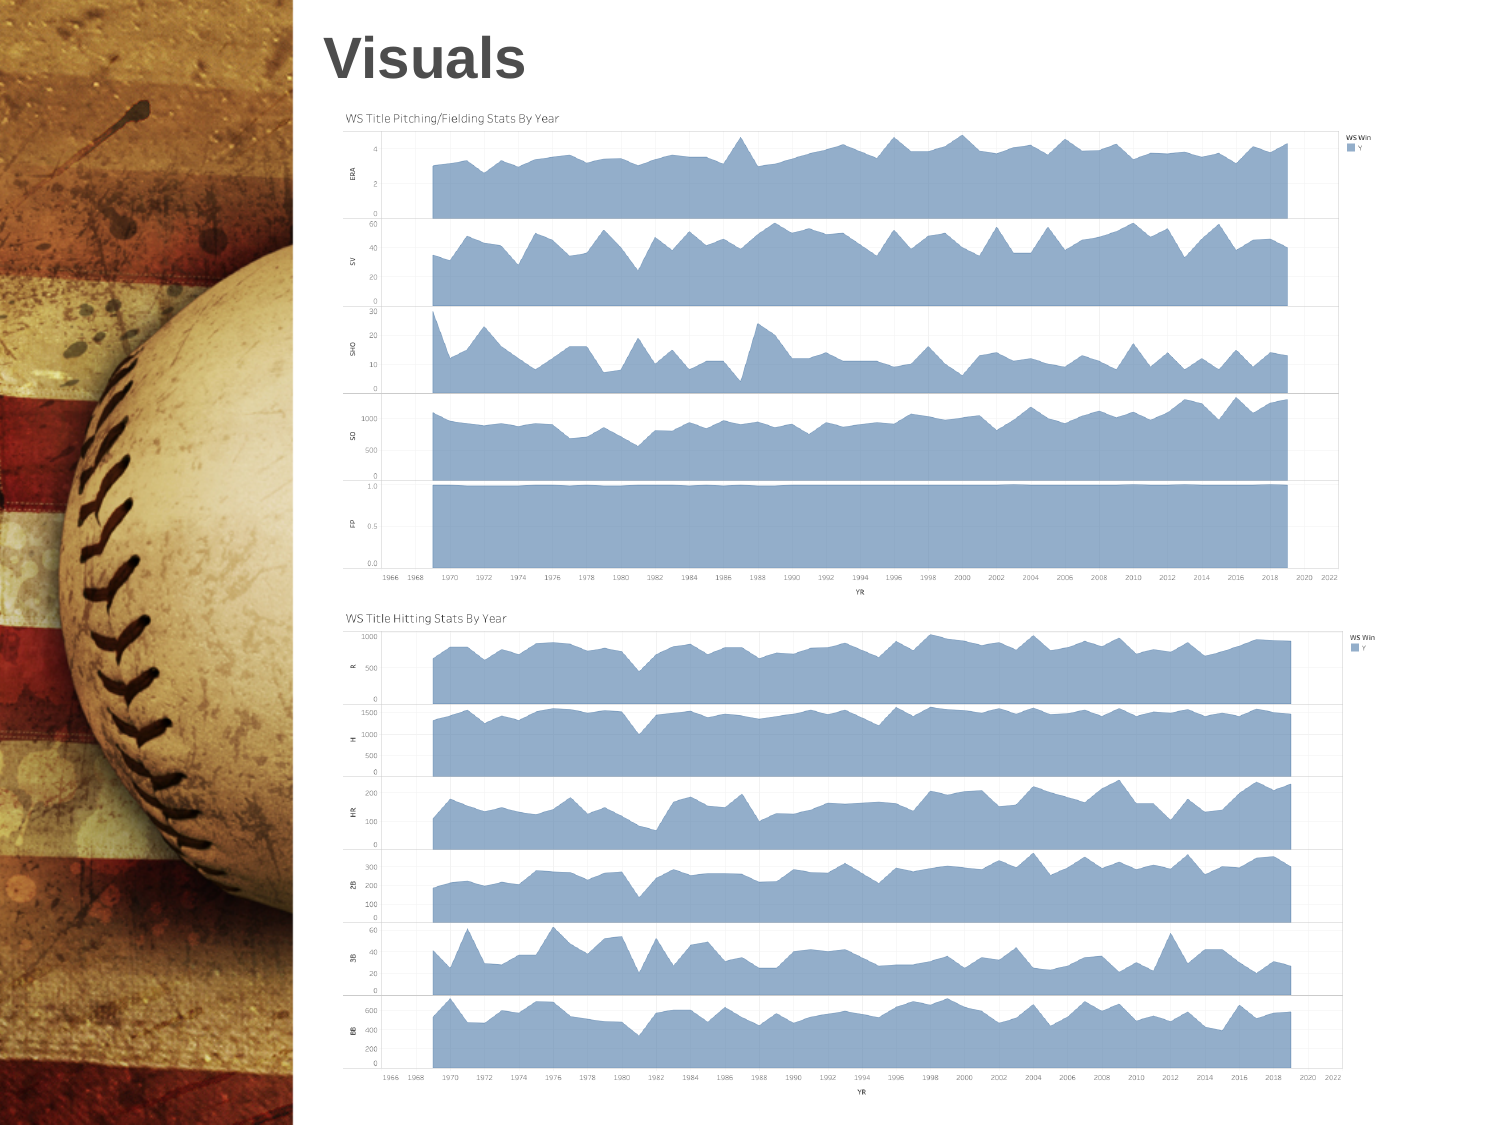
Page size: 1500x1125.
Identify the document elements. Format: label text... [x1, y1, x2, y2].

title Visuals [308, 0, 1479, 115]
picture [0, 0, 1500, 1125]
